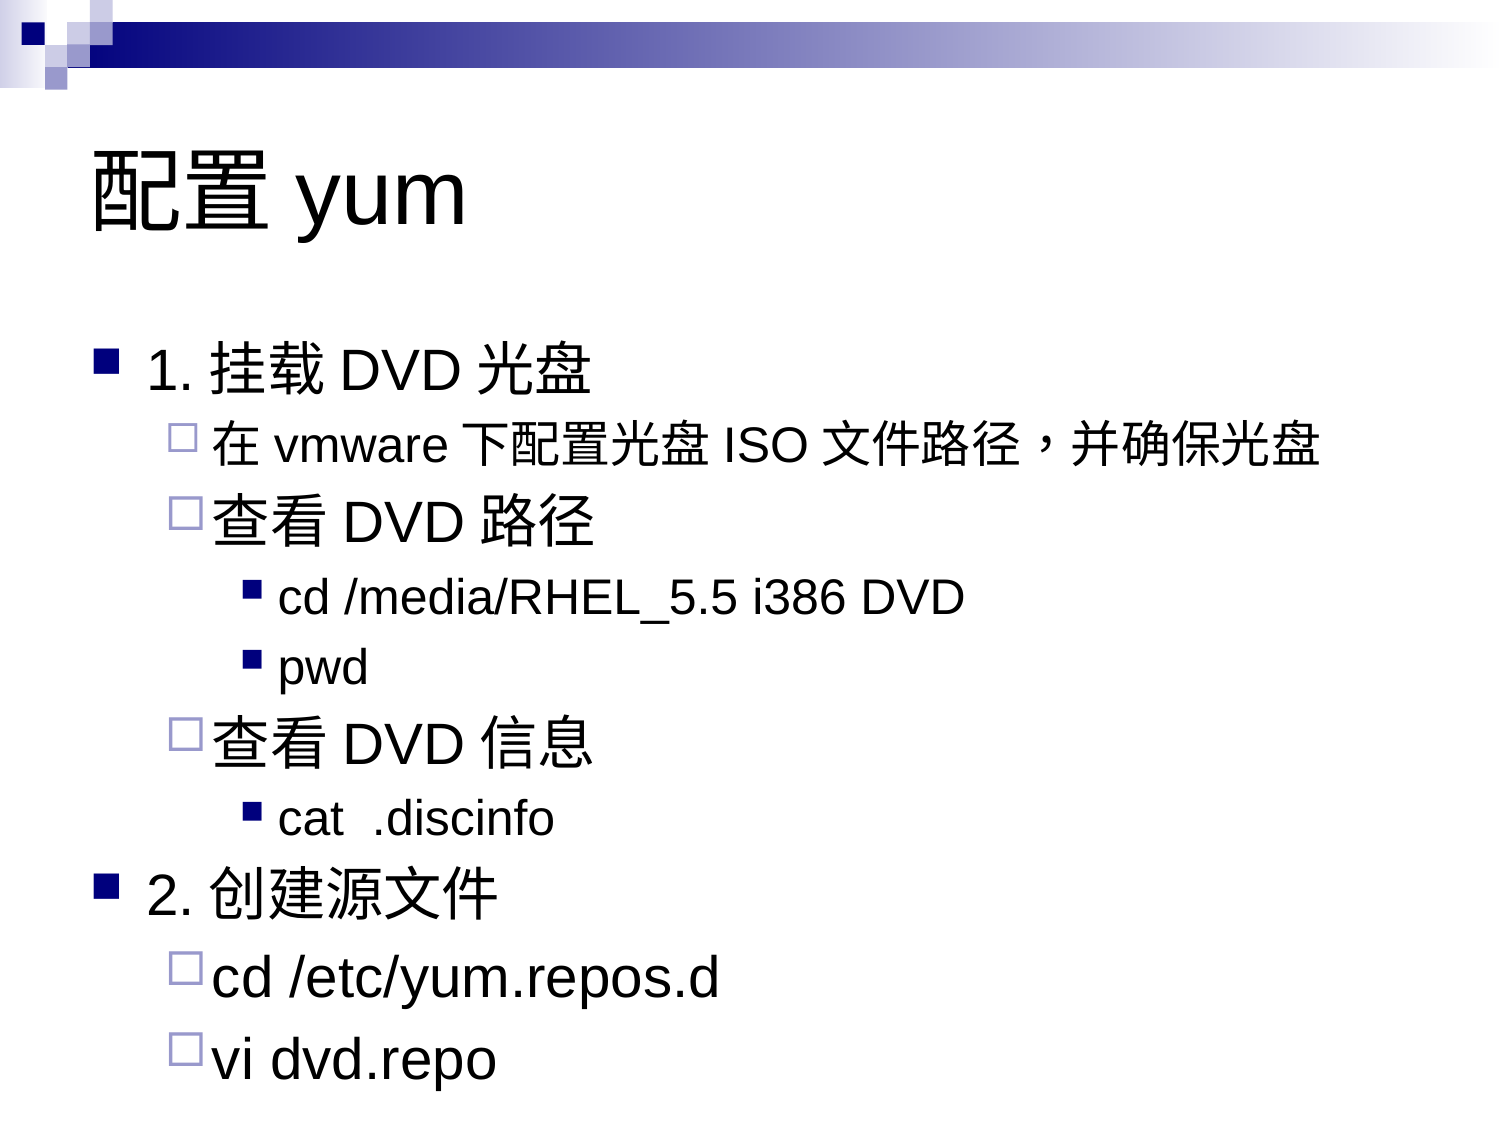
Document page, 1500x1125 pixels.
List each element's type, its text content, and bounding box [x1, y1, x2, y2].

list 1.挂载DVD光盘 在vmware下配置光盘ISO文件路径，并确保光盘 查看DVD路径 cd /media/RHEL_5.5 i386 DVD pwd 查看DVD信息 cat .discinfo 2.创建源文件 cd /etc/yum.repos.d vi dvd.repo [75, 324, 1425, 1118]
title 配置yum [75, 75, 1425, 300]
